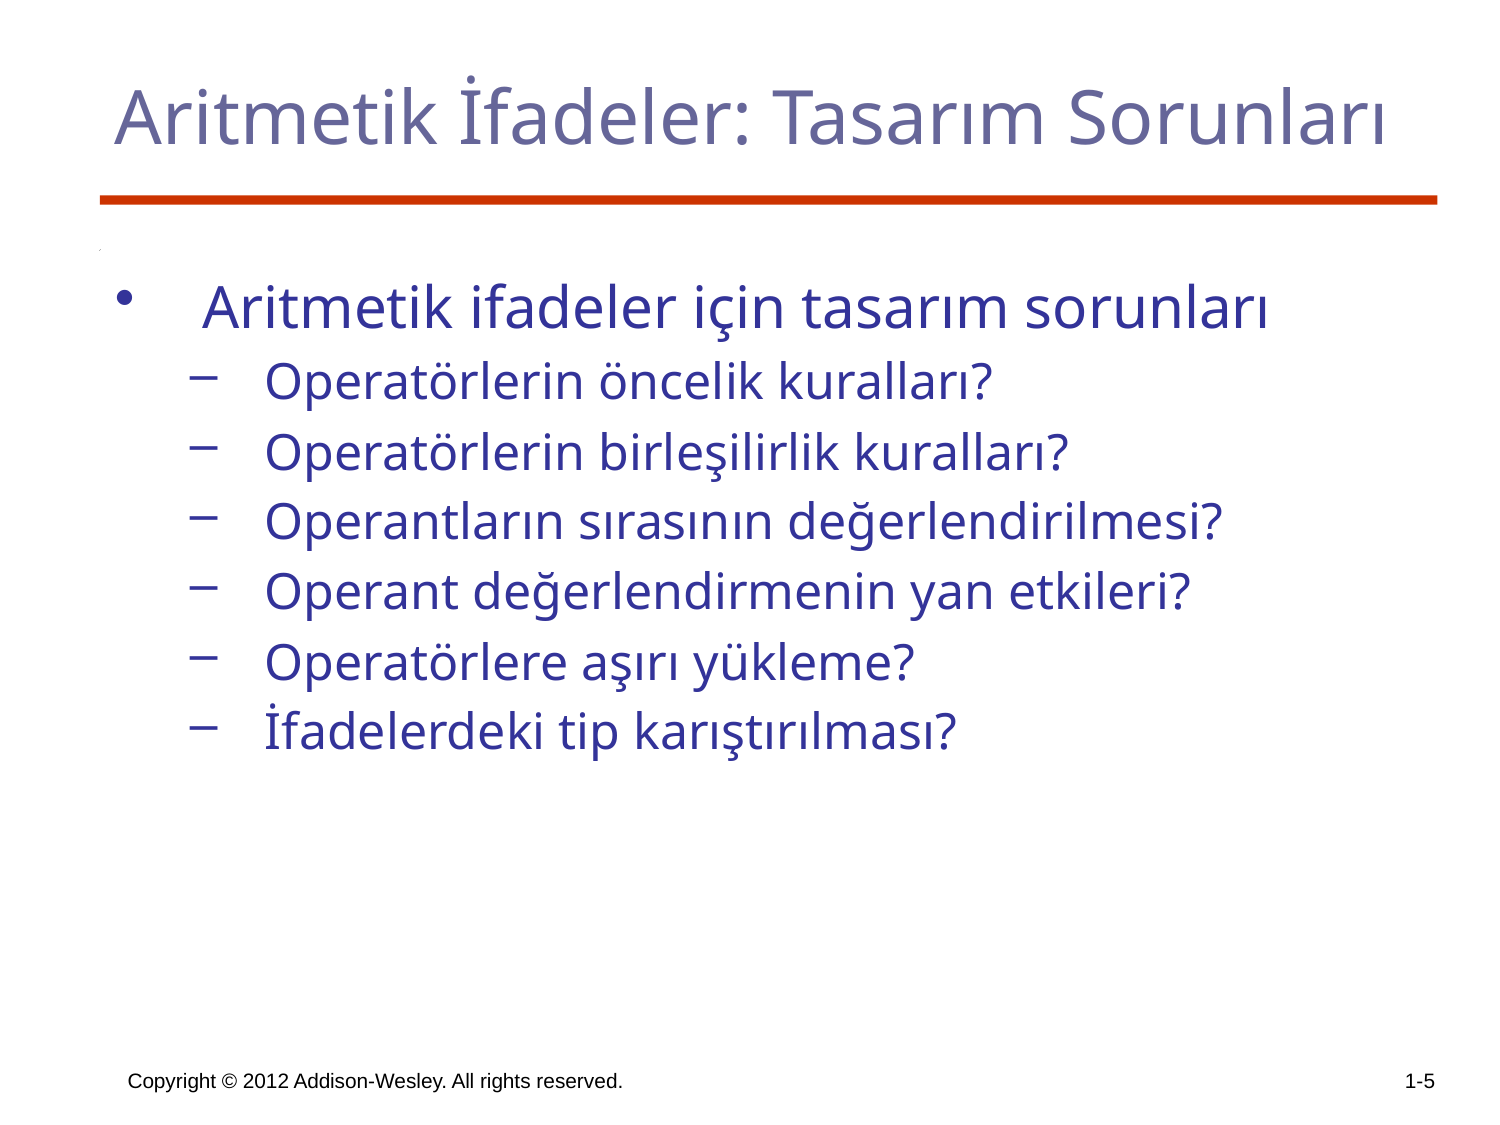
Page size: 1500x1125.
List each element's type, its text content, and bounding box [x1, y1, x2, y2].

list Aritmetik ifadeler için tasarım sorunları Operatörlerin öncelik kuralları? Operatörlerin birleşilirlik kuralları? Operantların sırasının değerlendirilmesi? Operant değerlendirmenin yan etkileri? Operatörlere aşırı yükleme? İfadelerdeki tip karıştırılması? [99, 262, 1438, 1013]
slide_number 1-5 [1137, 1024, 1451, 1101]
footer Copyright © 2012 Addison-Wesley. All rights reserved. [112, 1024, 801, 1101]
title Aritmetik İfadeler: Tasarım Sorunları [99, 62, 1475, 250]
